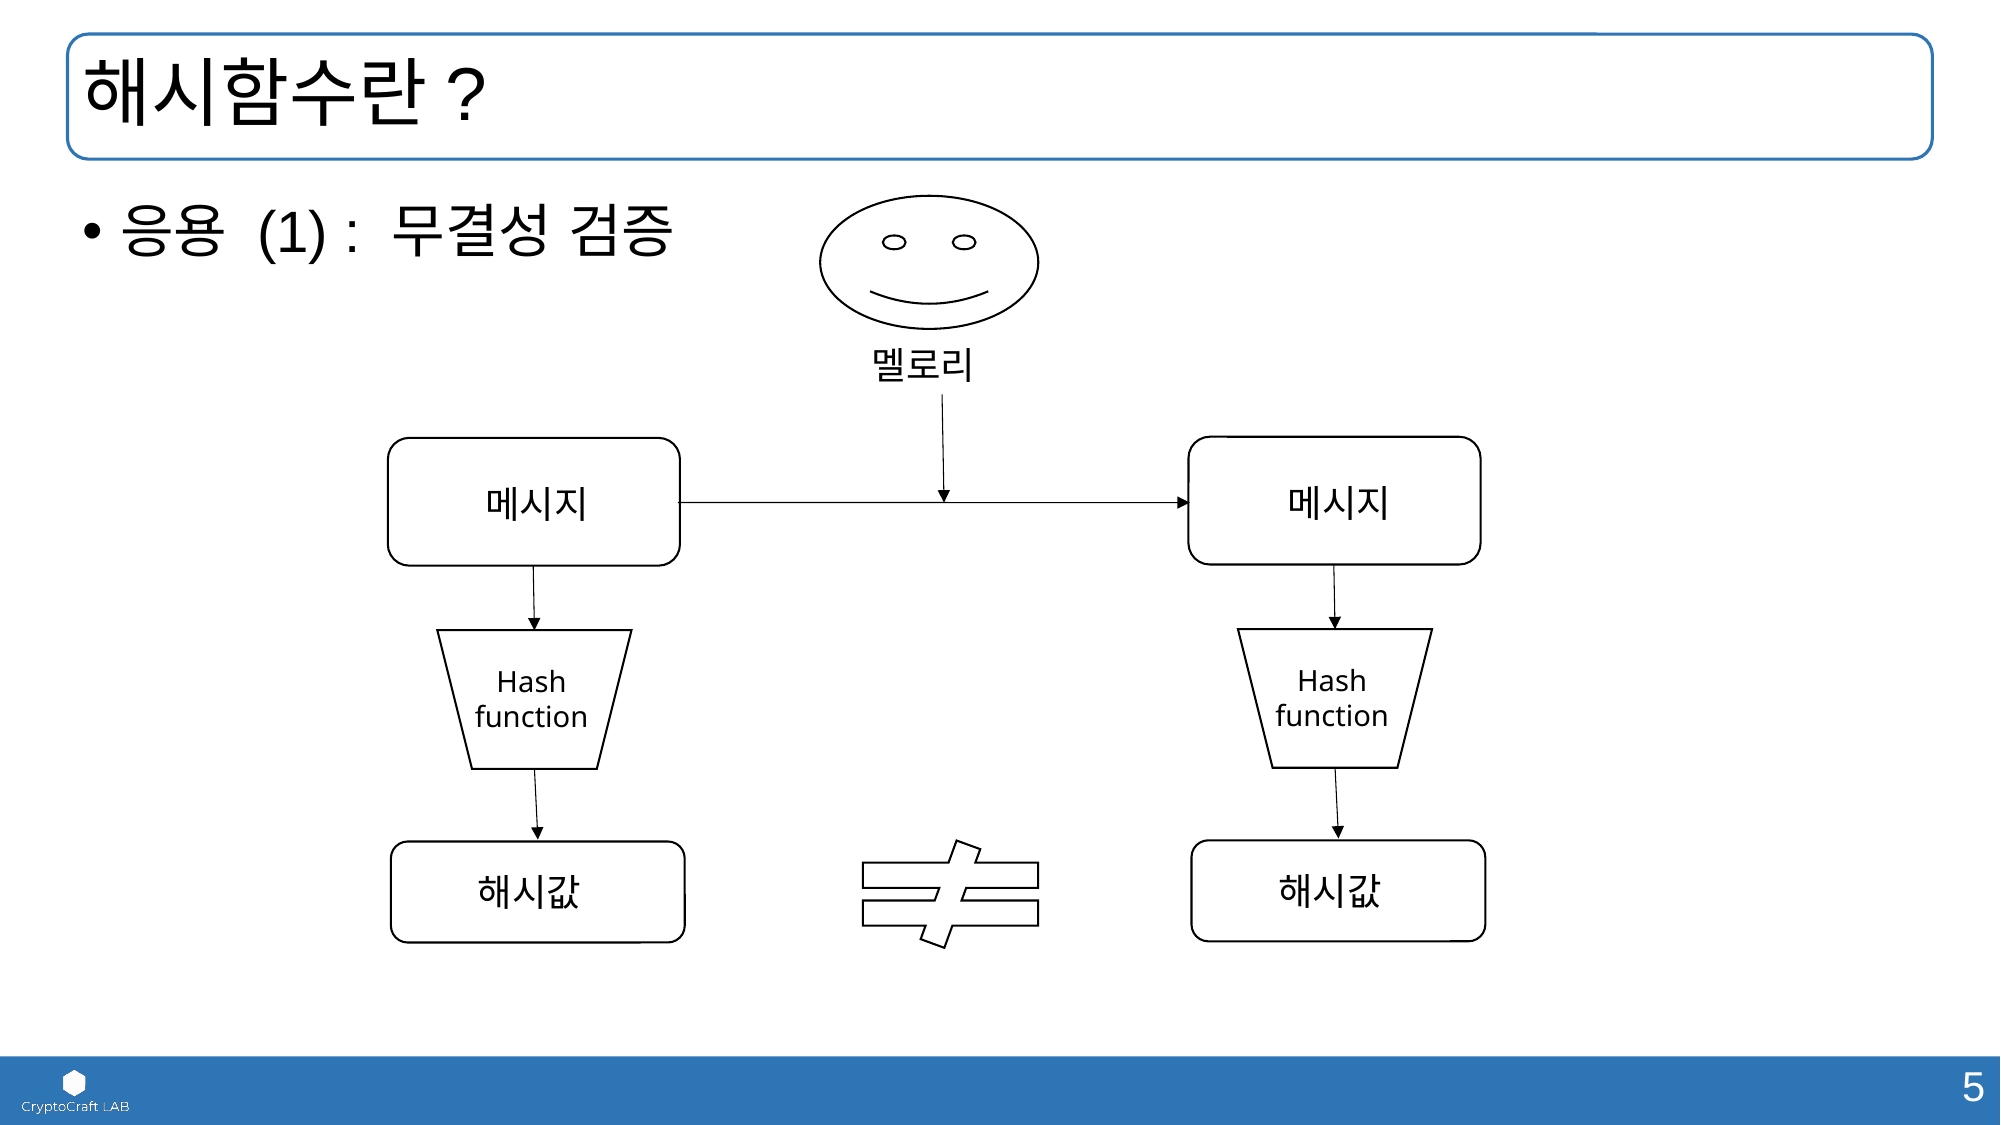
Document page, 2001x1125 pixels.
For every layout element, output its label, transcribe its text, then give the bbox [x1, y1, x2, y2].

picture [13, 1061, 138, 1123]
text_box [464, 742, 605, 770]
text_box [389, 840, 686, 944]
title 해시함수란? [67, 34, 1933, 160]
text_box 해시값 [1263, 859, 1464, 921]
text_box [1190, 839, 1487, 943]
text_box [1335, 767, 1339, 839]
text_box 메시지 [337, 473, 737, 579]
text_box Hash function [1249, 654, 1416, 740]
text_box [1236, 628, 1434, 698]
text_box Hash function [448, 655, 615, 742]
text_box [386, 436, 681, 473]
text_box [435, 629, 633, 701]
text_box [861, 839, 1040, 950]
text_box [819, 194, 1040, 330]
text_box 멜로리 [857, 334, 1028, 395]
text_box [1187, 435, 1482, 472]
text_box 메시지 [1140, 472, 1539, 578]
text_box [534, 768, 538, 840]
list 응용 (1) : 무결성 검증 [67, 194, 1933, 1025]
text_box 해시값 [463, 860, 663, 922]
text_box [1264, 740, 1406, 769]
